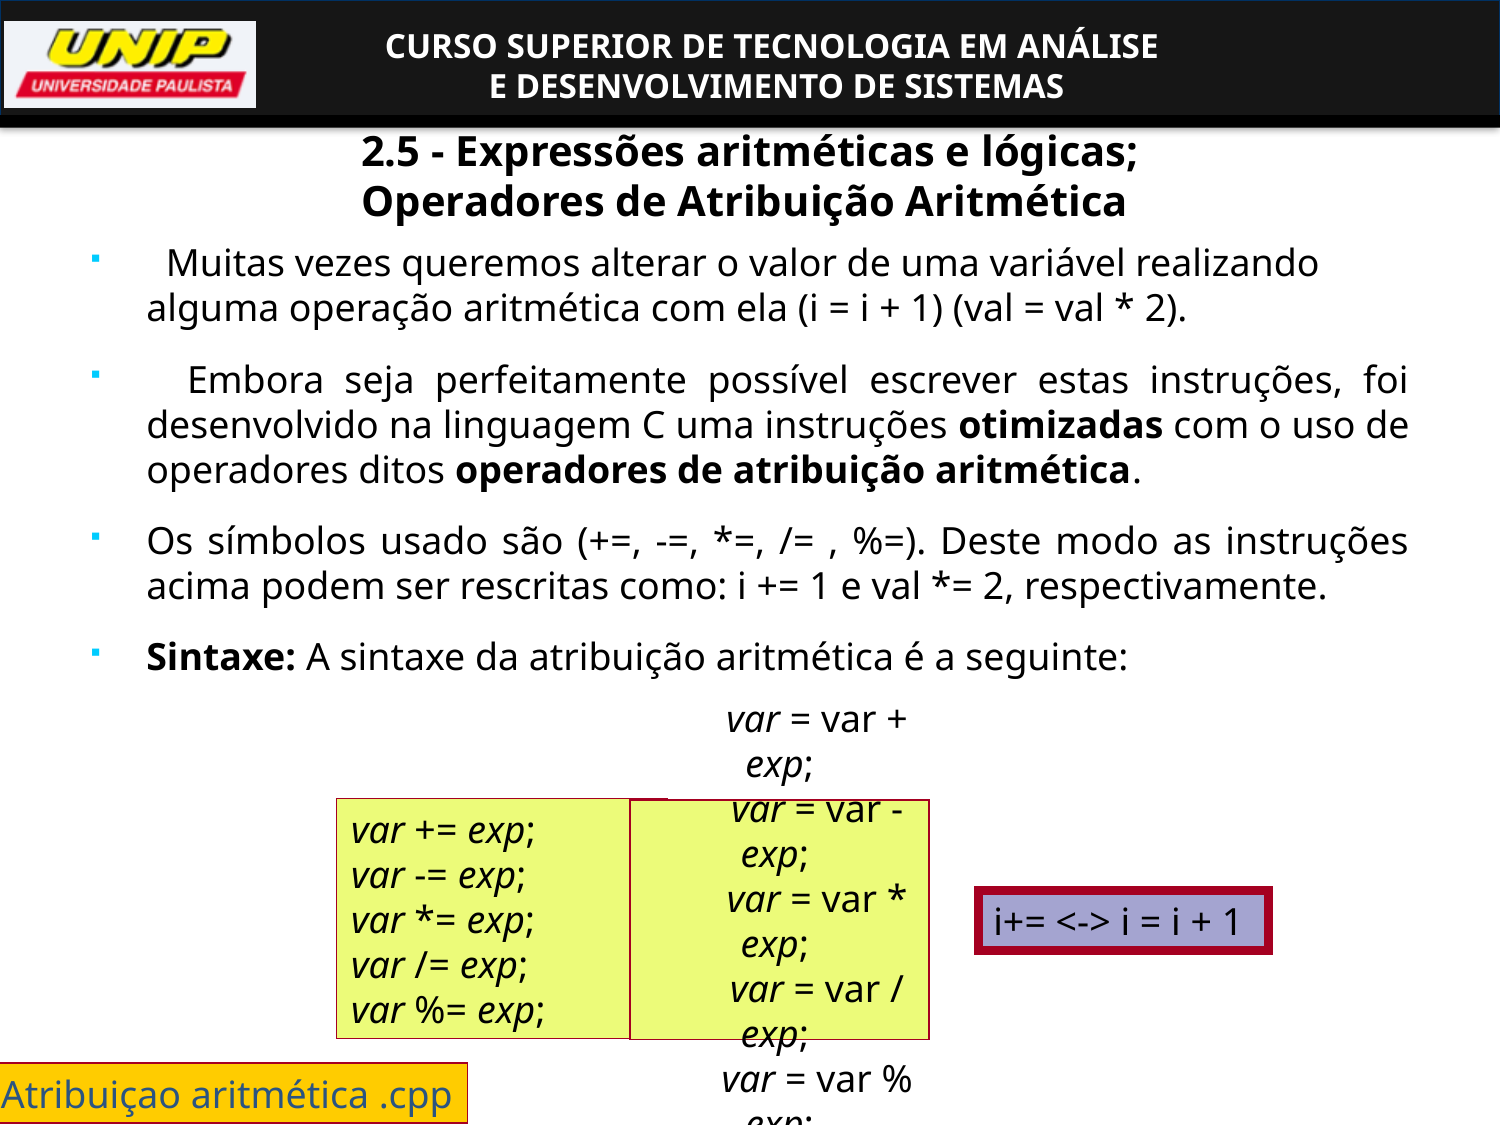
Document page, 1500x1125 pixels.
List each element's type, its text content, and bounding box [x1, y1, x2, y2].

picture [4, 21, 256, 108]
title 2.5 - Expressões aritméticas e lógicas; Operadores de Atribuição Aritmética [75, 62, 1425, 231]
text_box i+= <-> i = i + 1 [978, 890, 1269, 951]
list Muitas vezes queremos alterar o valor de uma variável realizando alguma operação aritmética com ela (i = i + 1) (val = val * 2). Embora seja perfeitamente possível escrever estas instruções, foi desenvolvido na linguagem C uma instruções otimizadas com o uso de operadores ditos operadores de atribuição aritmética. Os símbolos usado são (+=, -=, *=, /= , %=). Deste modo as instruções acima podem ser rescritas como: i += 1 e val *= 2, respectivamente. Sintaxe: A sintaxe da atribuição aritmética é a seguinte: [75, 231, 1425, 988]
text_box Atribuiçao aritmética .cpp [0, 1063, 468, 1123]
text_box var += exp; var -= exp; var *= exp; var /= exp; var %= exp; [336, 798, 668, 1039]
text_box var = var + exp; var = var - exp; var = var * exp; var = var / exp; var = var % exp; [630, 799, 930, 1040]
